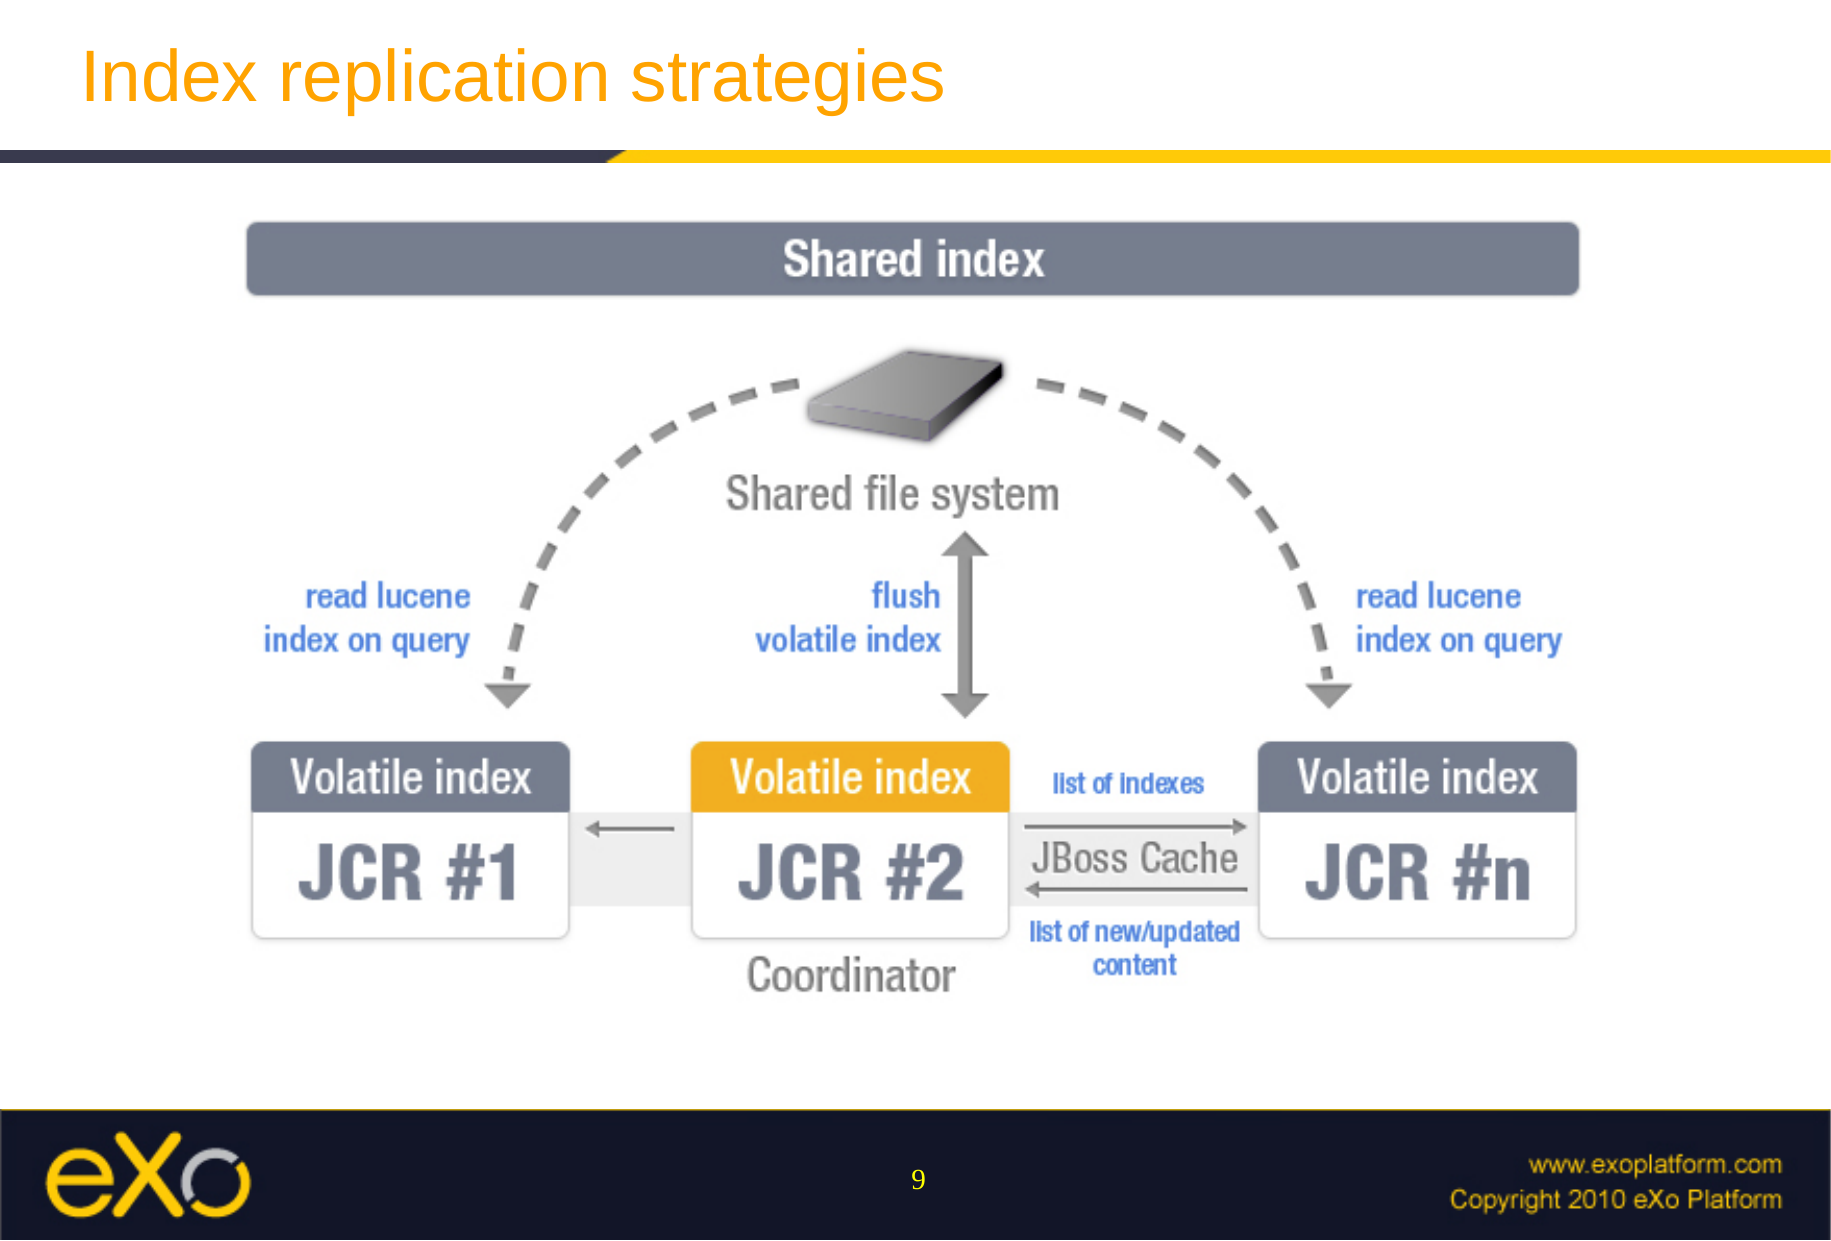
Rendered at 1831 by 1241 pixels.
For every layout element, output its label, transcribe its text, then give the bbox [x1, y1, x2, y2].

text_box Index replication strategies [80, 41, 1751, 117]
picture [0, 150, 1831, 163]
picture [237, 201, 1592, 1036]
picture [0, 1109, 1831, 1240]
text_box [83, 221, 1754, 1057]
